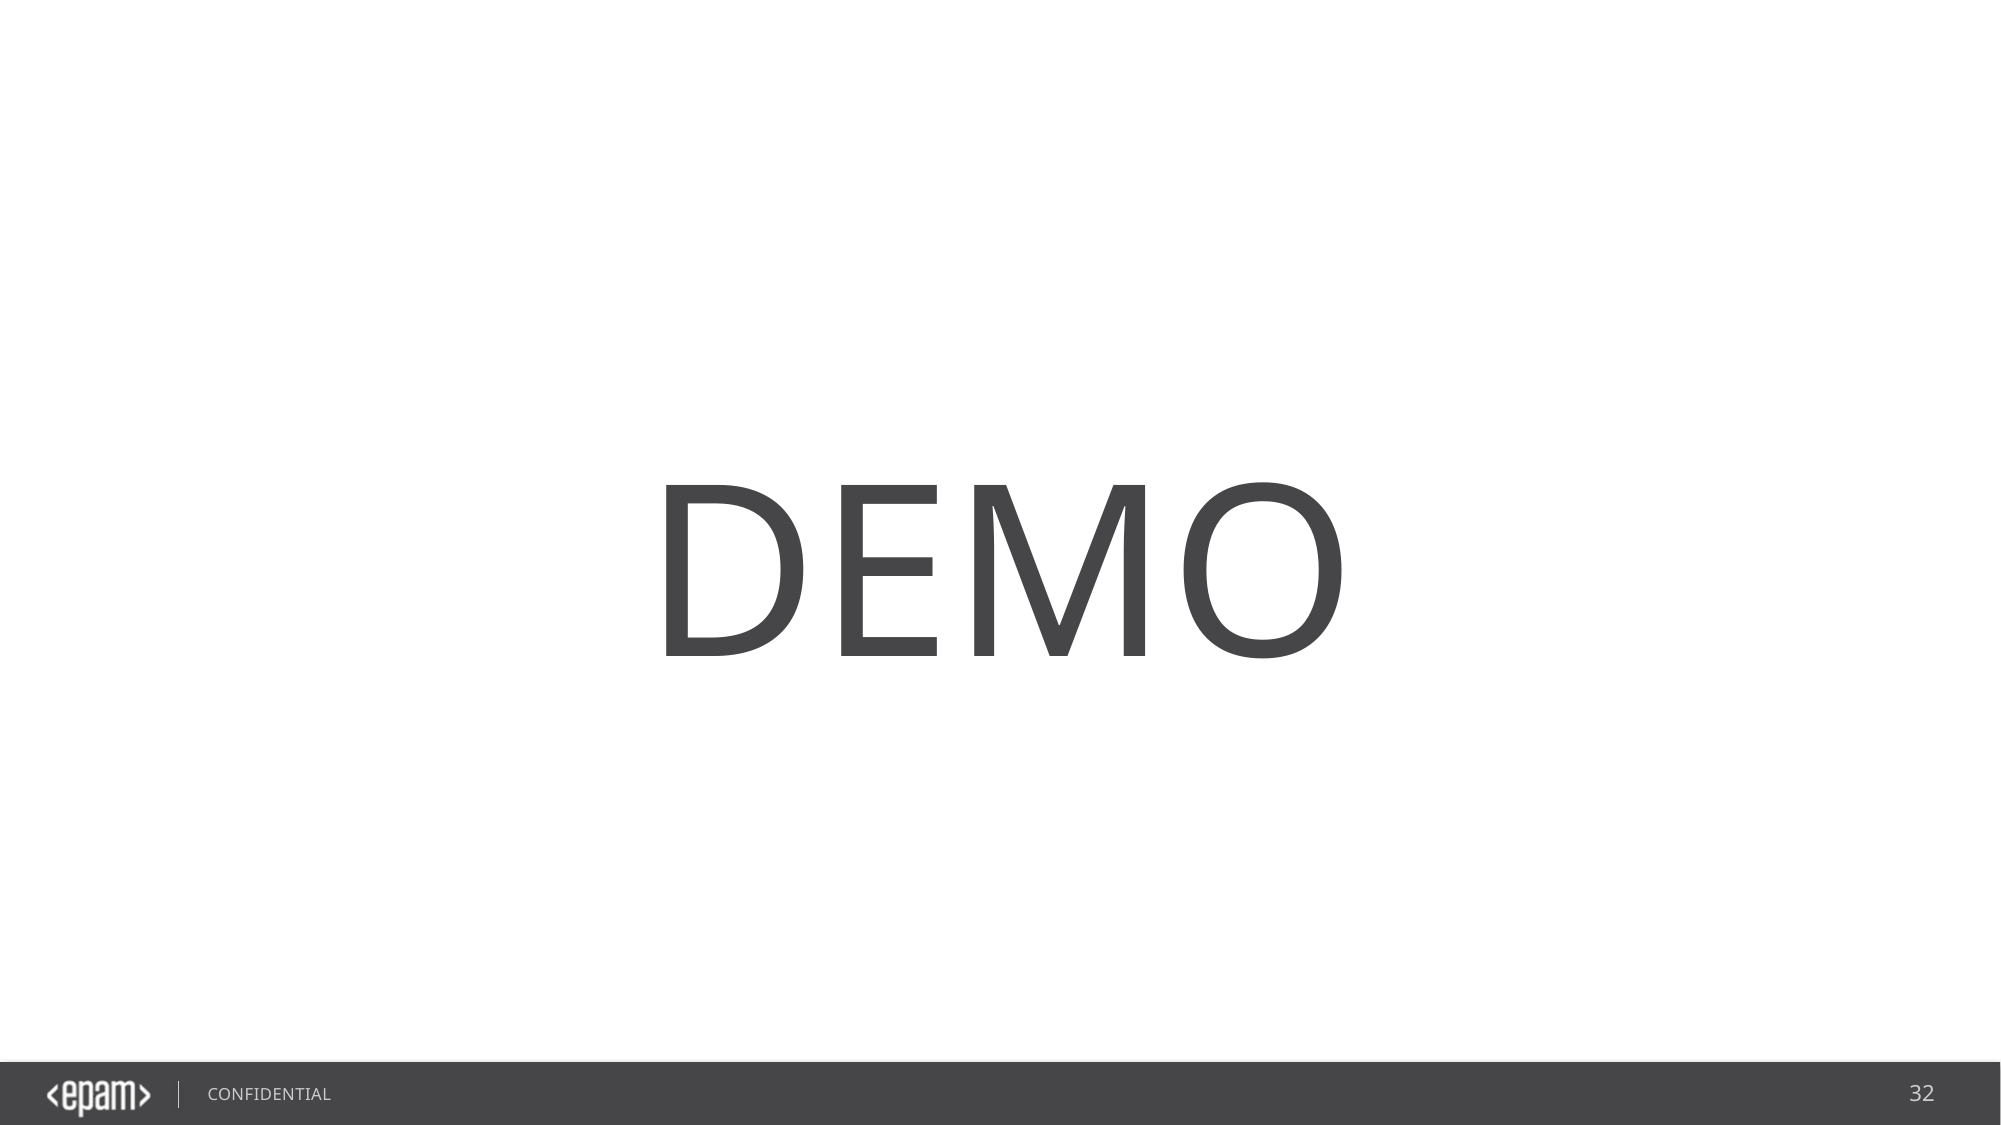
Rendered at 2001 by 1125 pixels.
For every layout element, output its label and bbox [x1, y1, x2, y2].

picture [46, 1080, 151, 1118]
